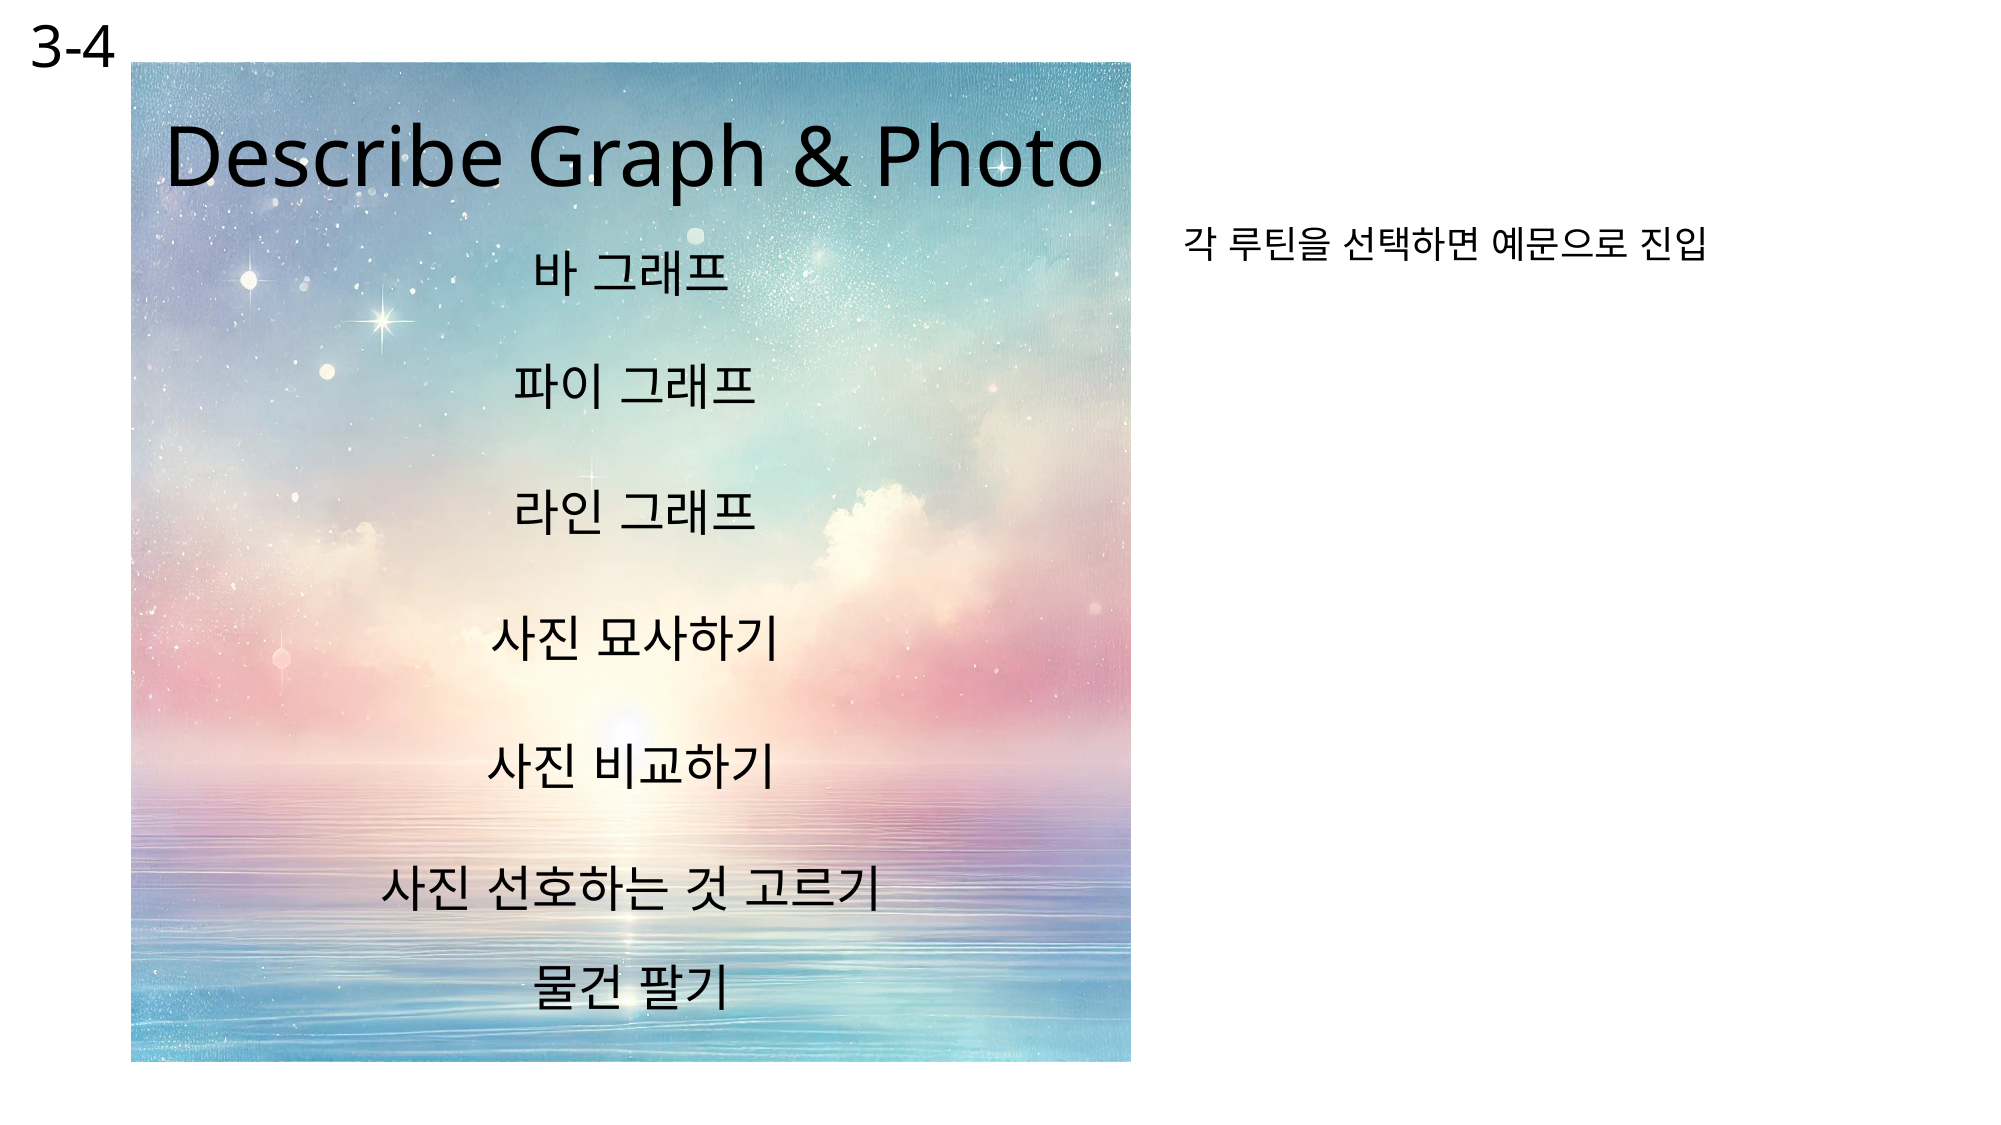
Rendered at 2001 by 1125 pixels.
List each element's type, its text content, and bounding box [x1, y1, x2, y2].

text_box 각 루틴을 선택하면 예문으로 진입 [1169, 213, 1985, 274]
text_box 3-4 [16, 2, 131, 87]
picture [131, 62, 1132, 1063]
